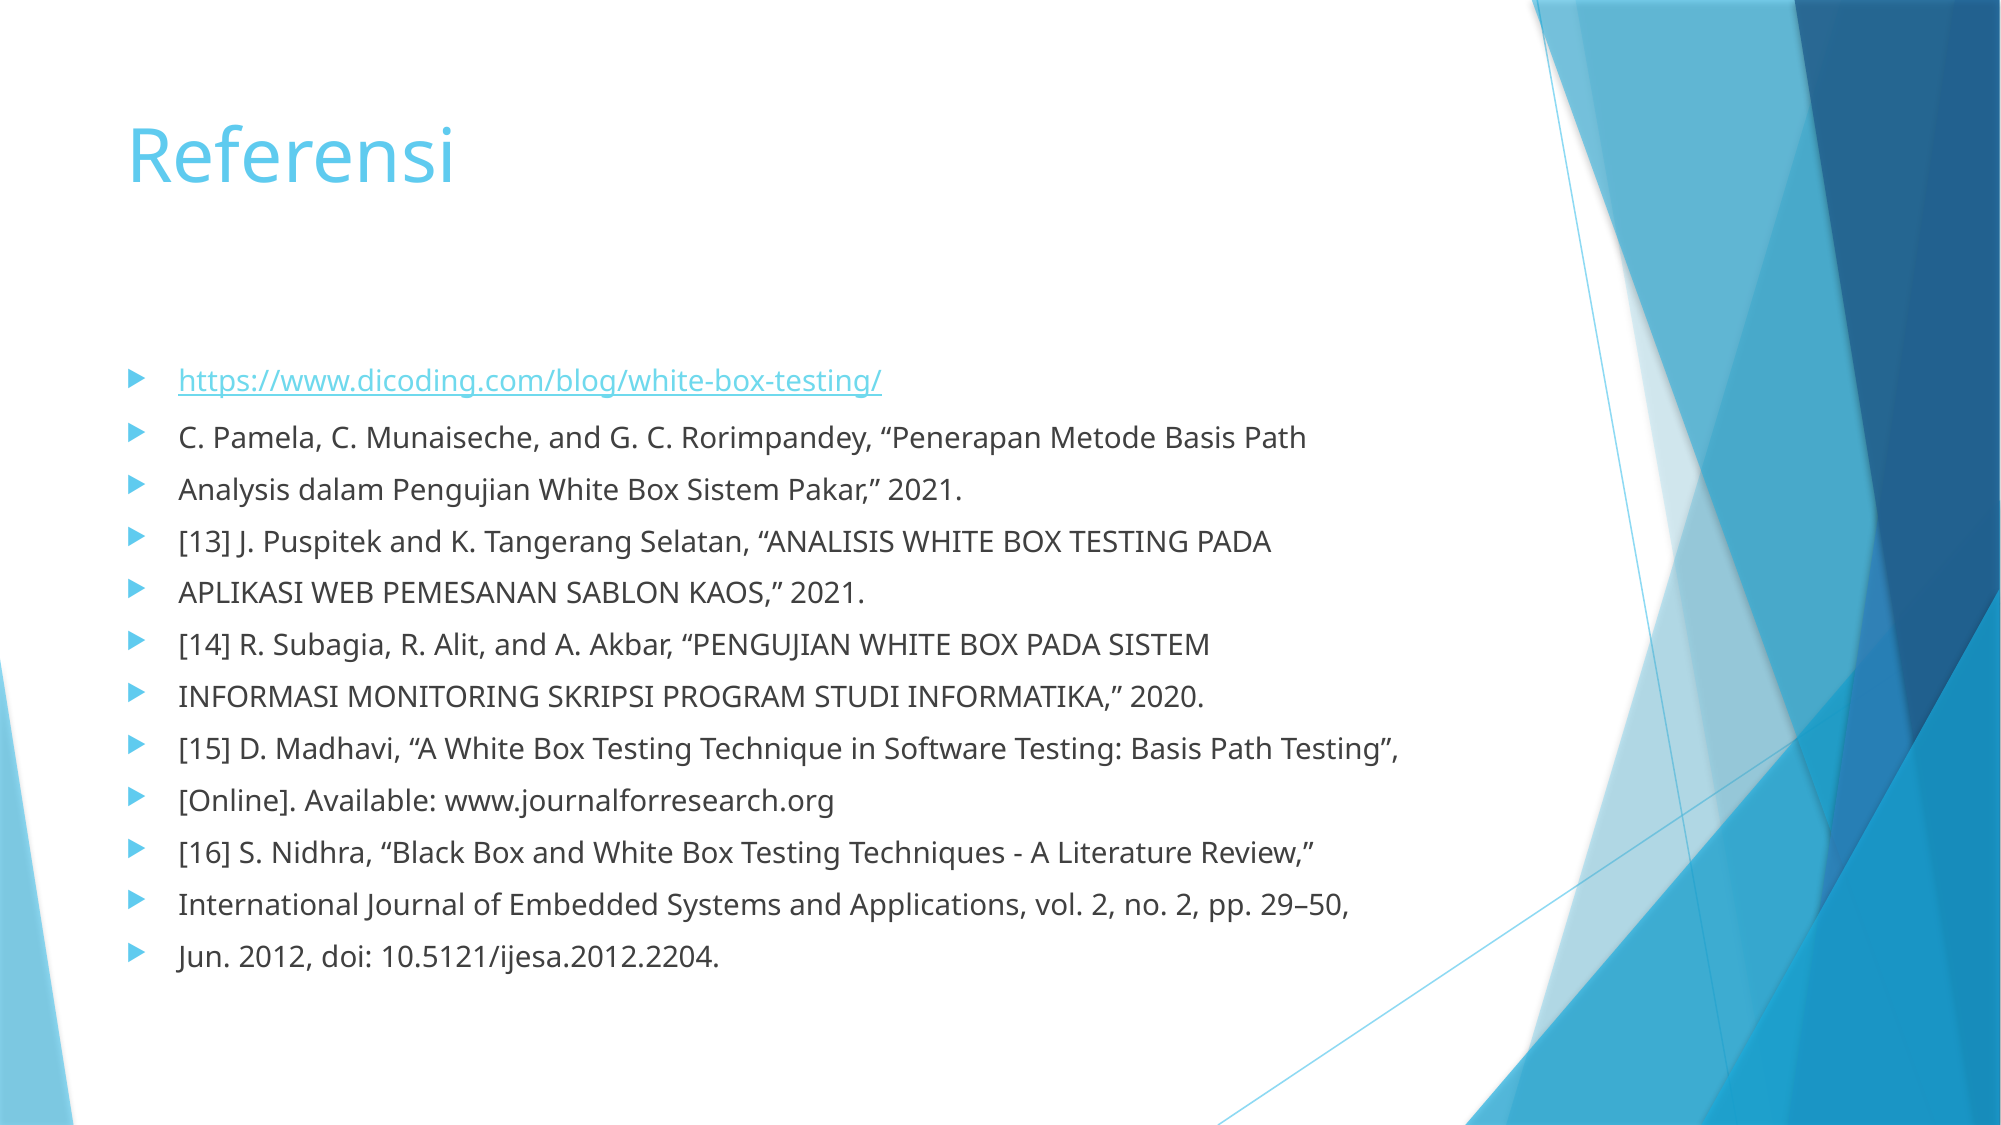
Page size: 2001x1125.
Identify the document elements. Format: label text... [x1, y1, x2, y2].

list https://www.dicoding.com/blog/white-box-testing/ C. Pamela, C. Munaiseche, and G. C. Rorimpandey, “Penerapan Metode Basis Path Analysis dalam Pengujian White Box Sistem Pakar,” 2021. [13] J. Puspitek and K. Tangerang Selatan, “ANALISIS WHITE BOX TESTING PADA APLIKASI WEB PEMESANAN SABLON KAOS,” 2021. [14] R. Subagia, R. Alit, and A. Akbar, “PENGUJIAN WHITE BOX PADA SISTEM INFORMASI MONITORING SKRIPSI PROGRAM STUDI INFORMATIKA,” 2020. [15] D. Madhavi, “A White Box Testing Technique in Software Testing: Basis Path Testing”, [Online]. Available: www.journalforresearch.org [16] S. Nidhra, “Black Box and White Box Testing Techniques - A Literature Review,” International Journal of Embedded Systems and Applications, vol. 2, no. 2, pp. 29–50, Jun. 2012, doi: 10.5121/ijesa.2012.2204. [111, 354, 1522, 992]
title Referensi [111, 99, 1522, 317]
